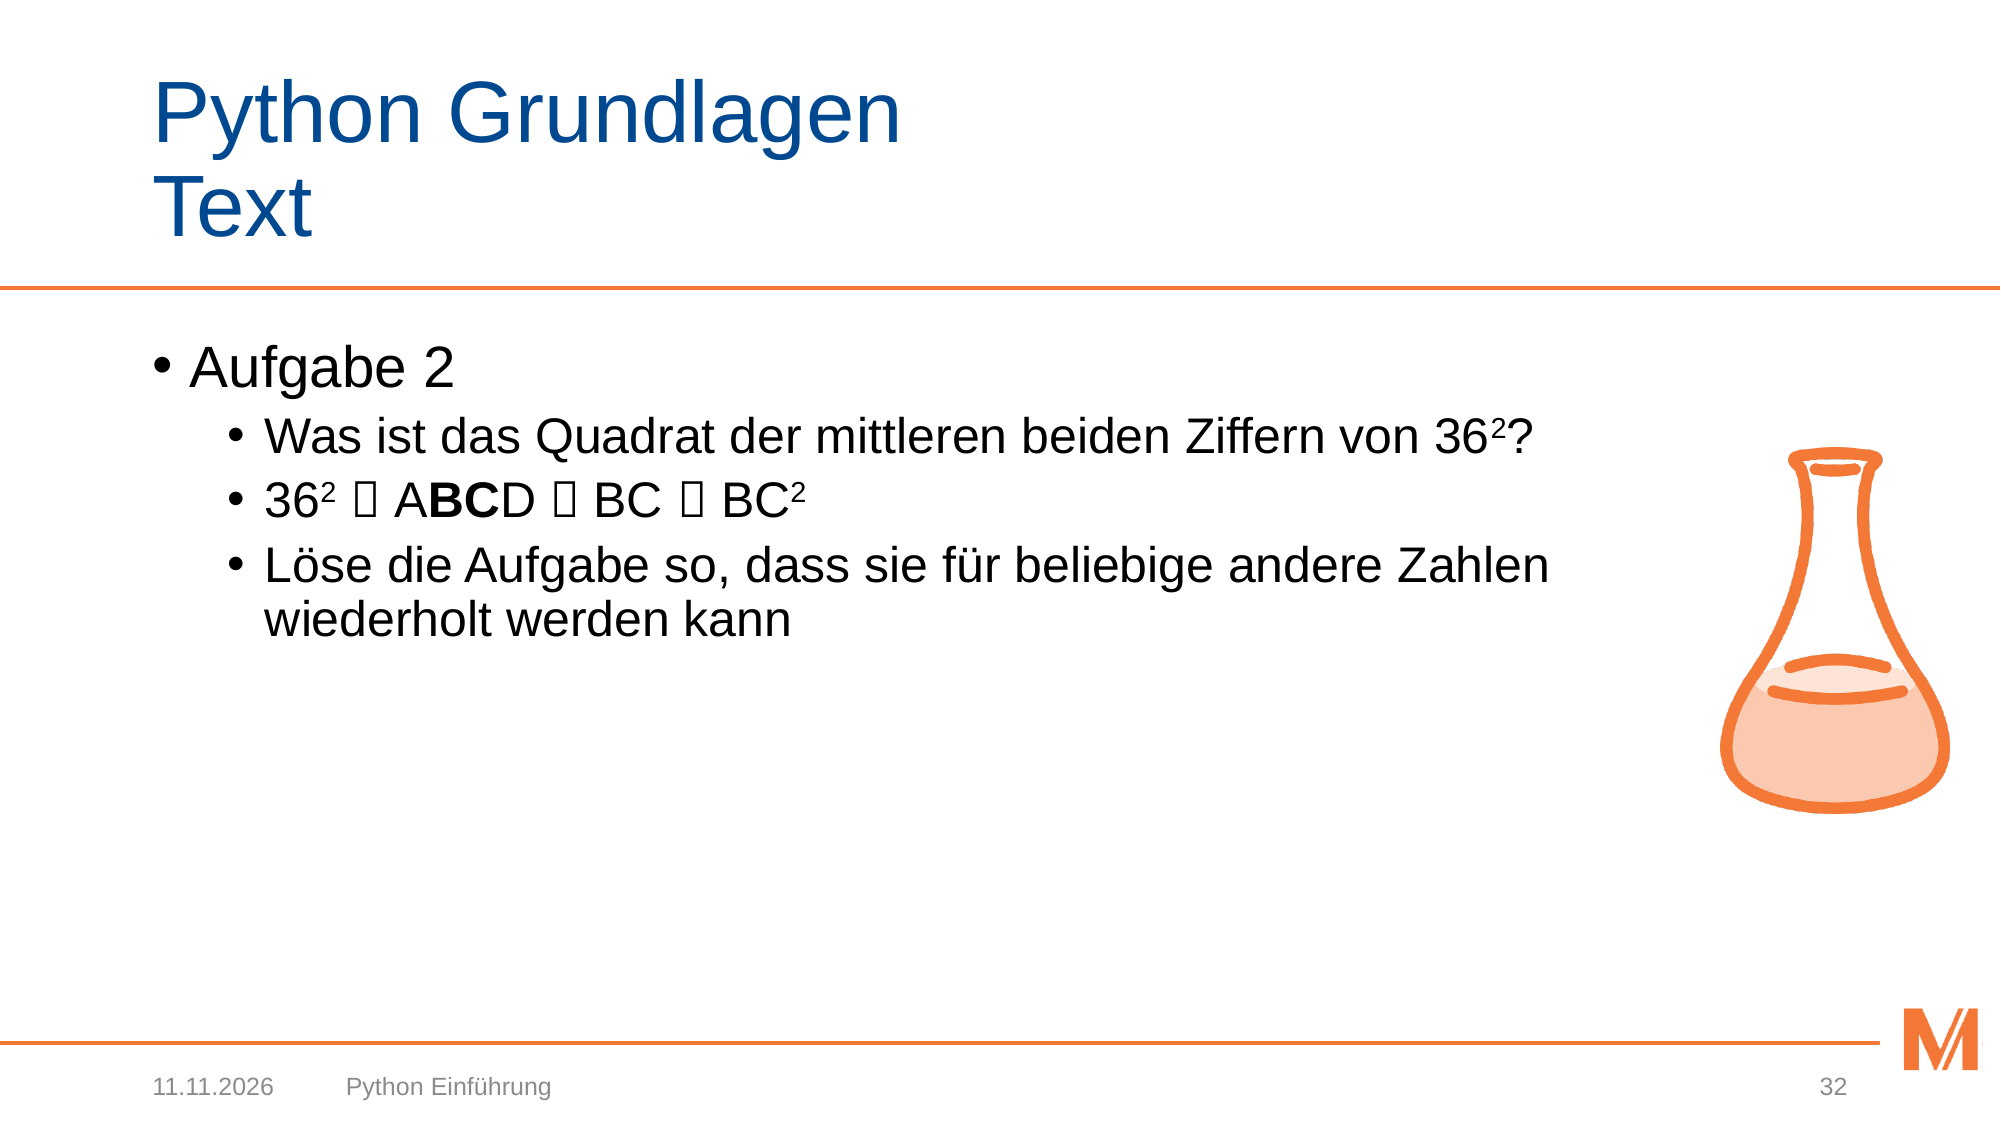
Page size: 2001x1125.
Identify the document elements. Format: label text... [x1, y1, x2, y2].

slide_number 32 [1743, 1055, 1863, 1116]
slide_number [137, 1055, 313, 1116]
title Python Grundlagen Text [137, 59, 1863, 264]
list Aufgabe 2 Was ist das Quadrat der mittleren beiden Ziffern von 362? 362  ABCD  BC  BC2 Löse die Aufgabe so, dass sie für beliebige andere Zahlen wiederholt werden kann [137, 329, 1721, 1009]
picture [1721, 447, 1950, 814]
picture [1879, 989, 1982, 1097]
footer Python Einführung [330, 1055, 1721, 1116]
